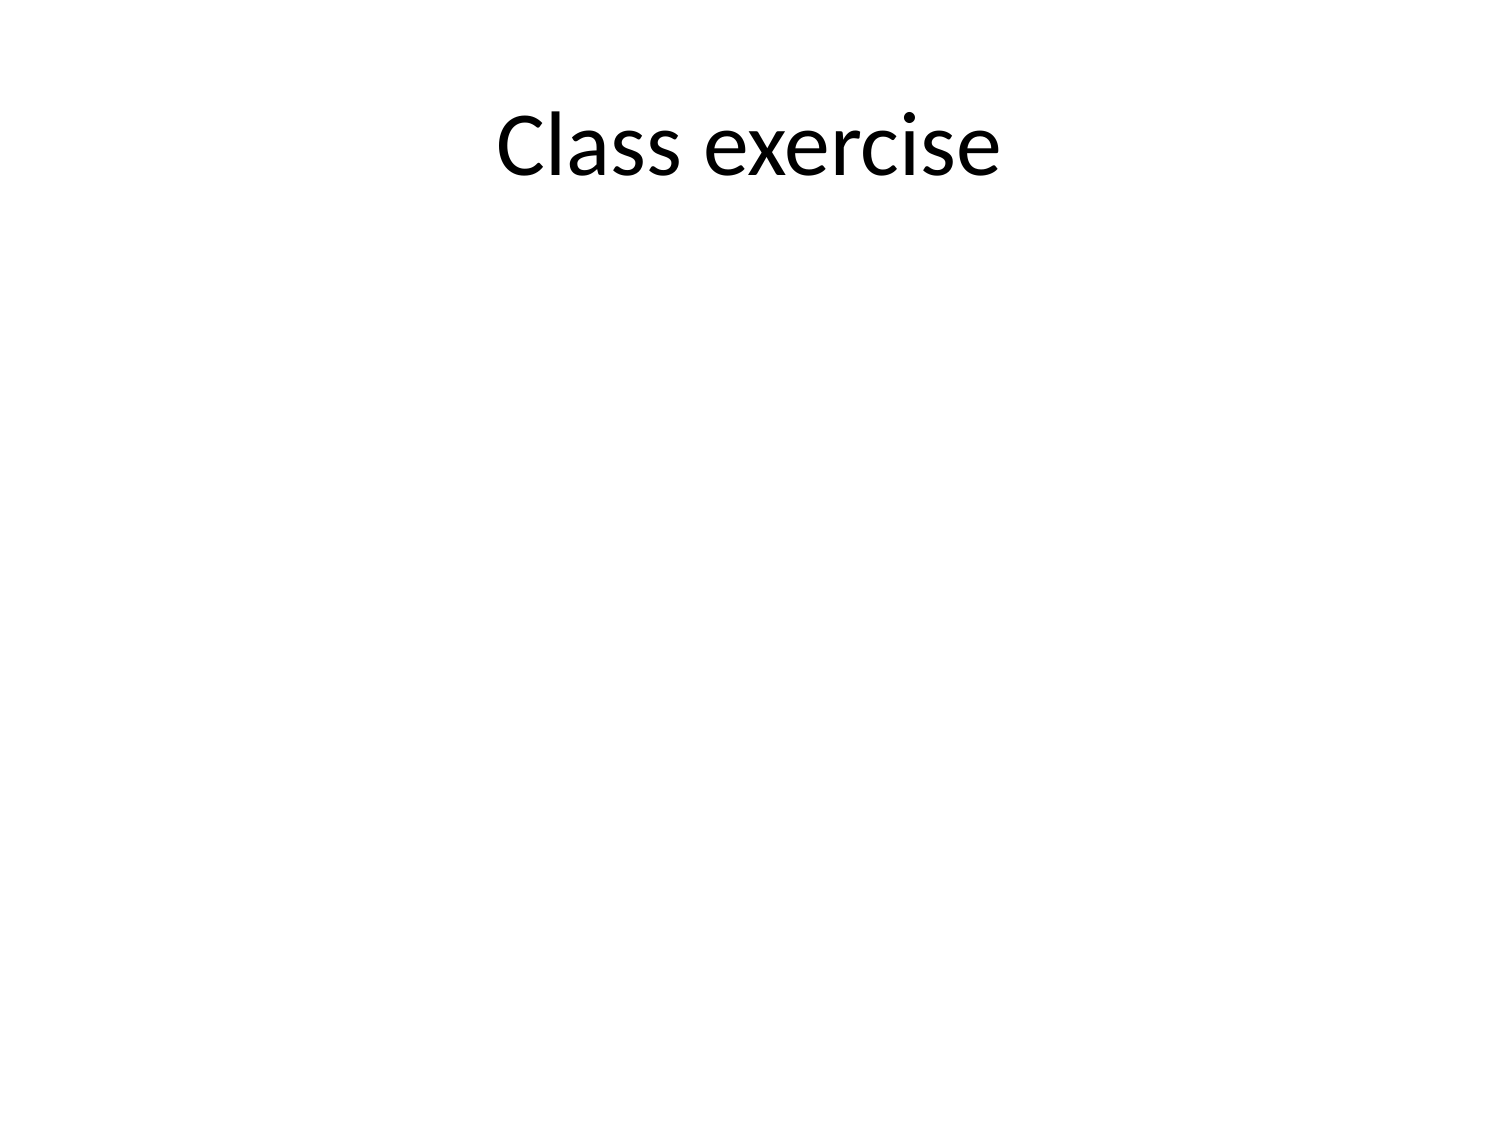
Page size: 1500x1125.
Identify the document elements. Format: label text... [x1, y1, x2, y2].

title Class exercise [75, 45, 1425, 233]
